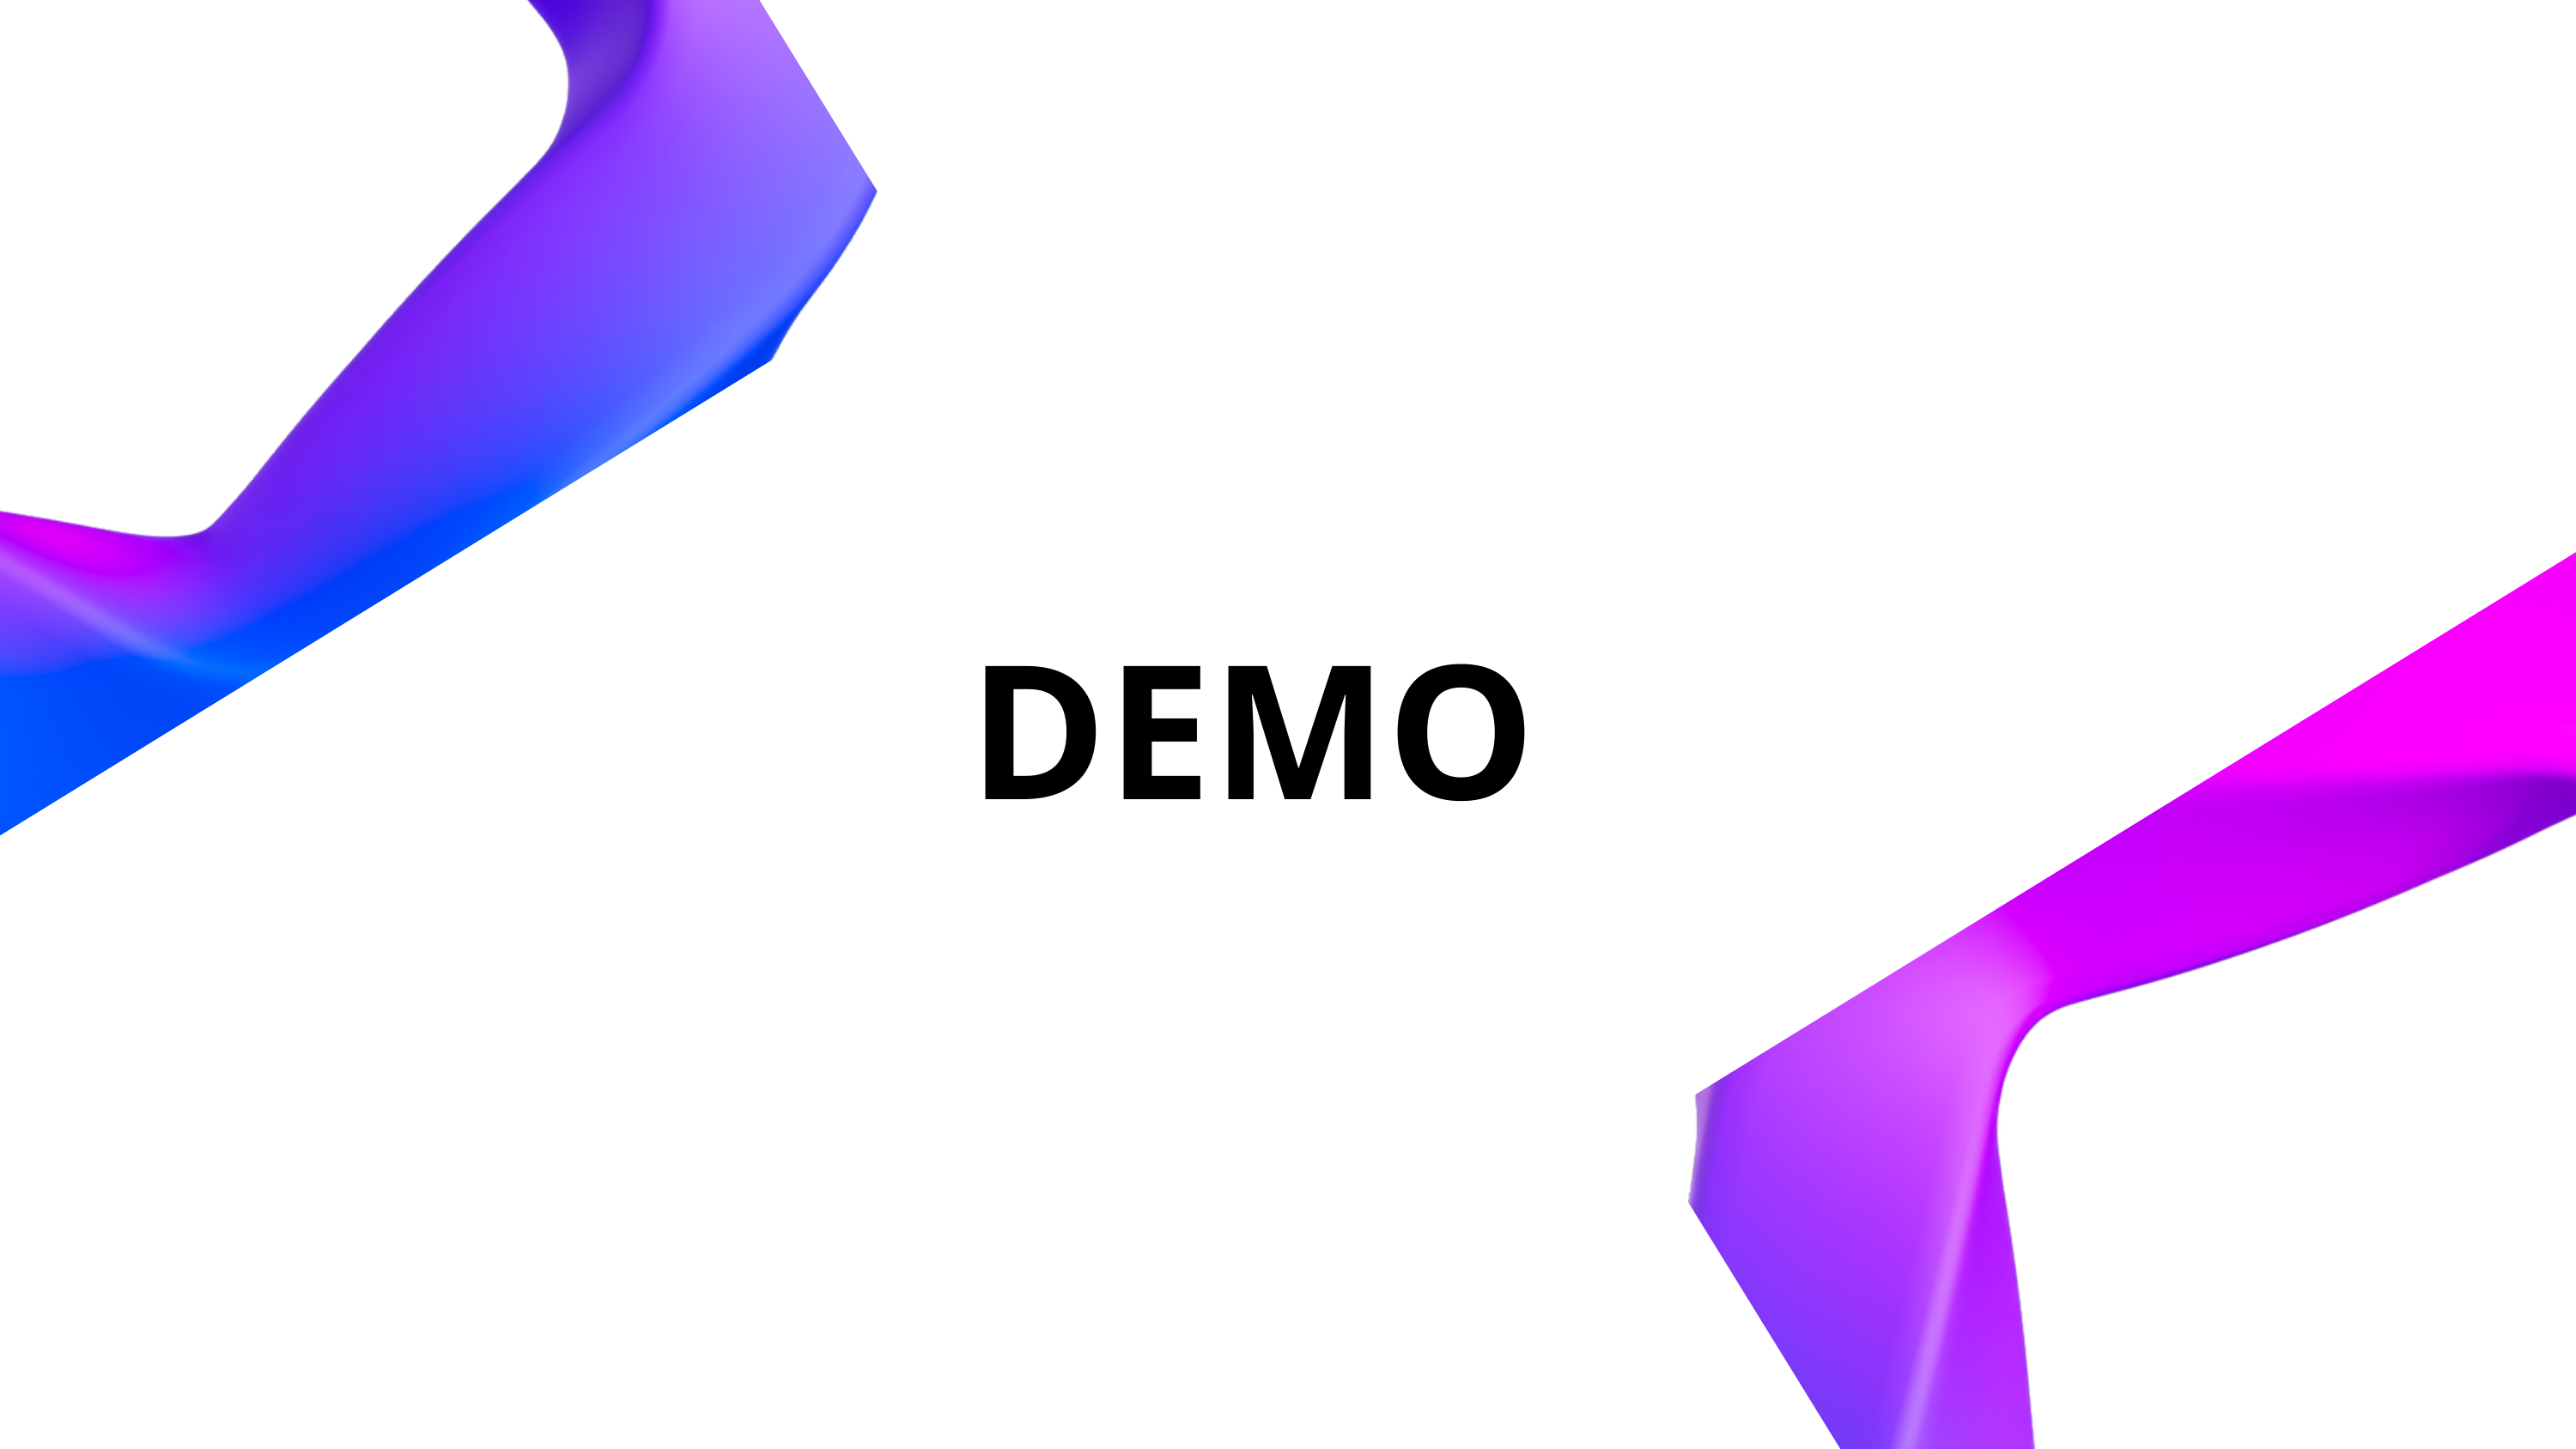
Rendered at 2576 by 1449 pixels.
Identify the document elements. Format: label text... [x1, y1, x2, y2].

text_box [1642, 552, 2576, 1449]
text_box DEMO [969, 613, 1607, 837]
text_box [0, 0, 924, 836]
